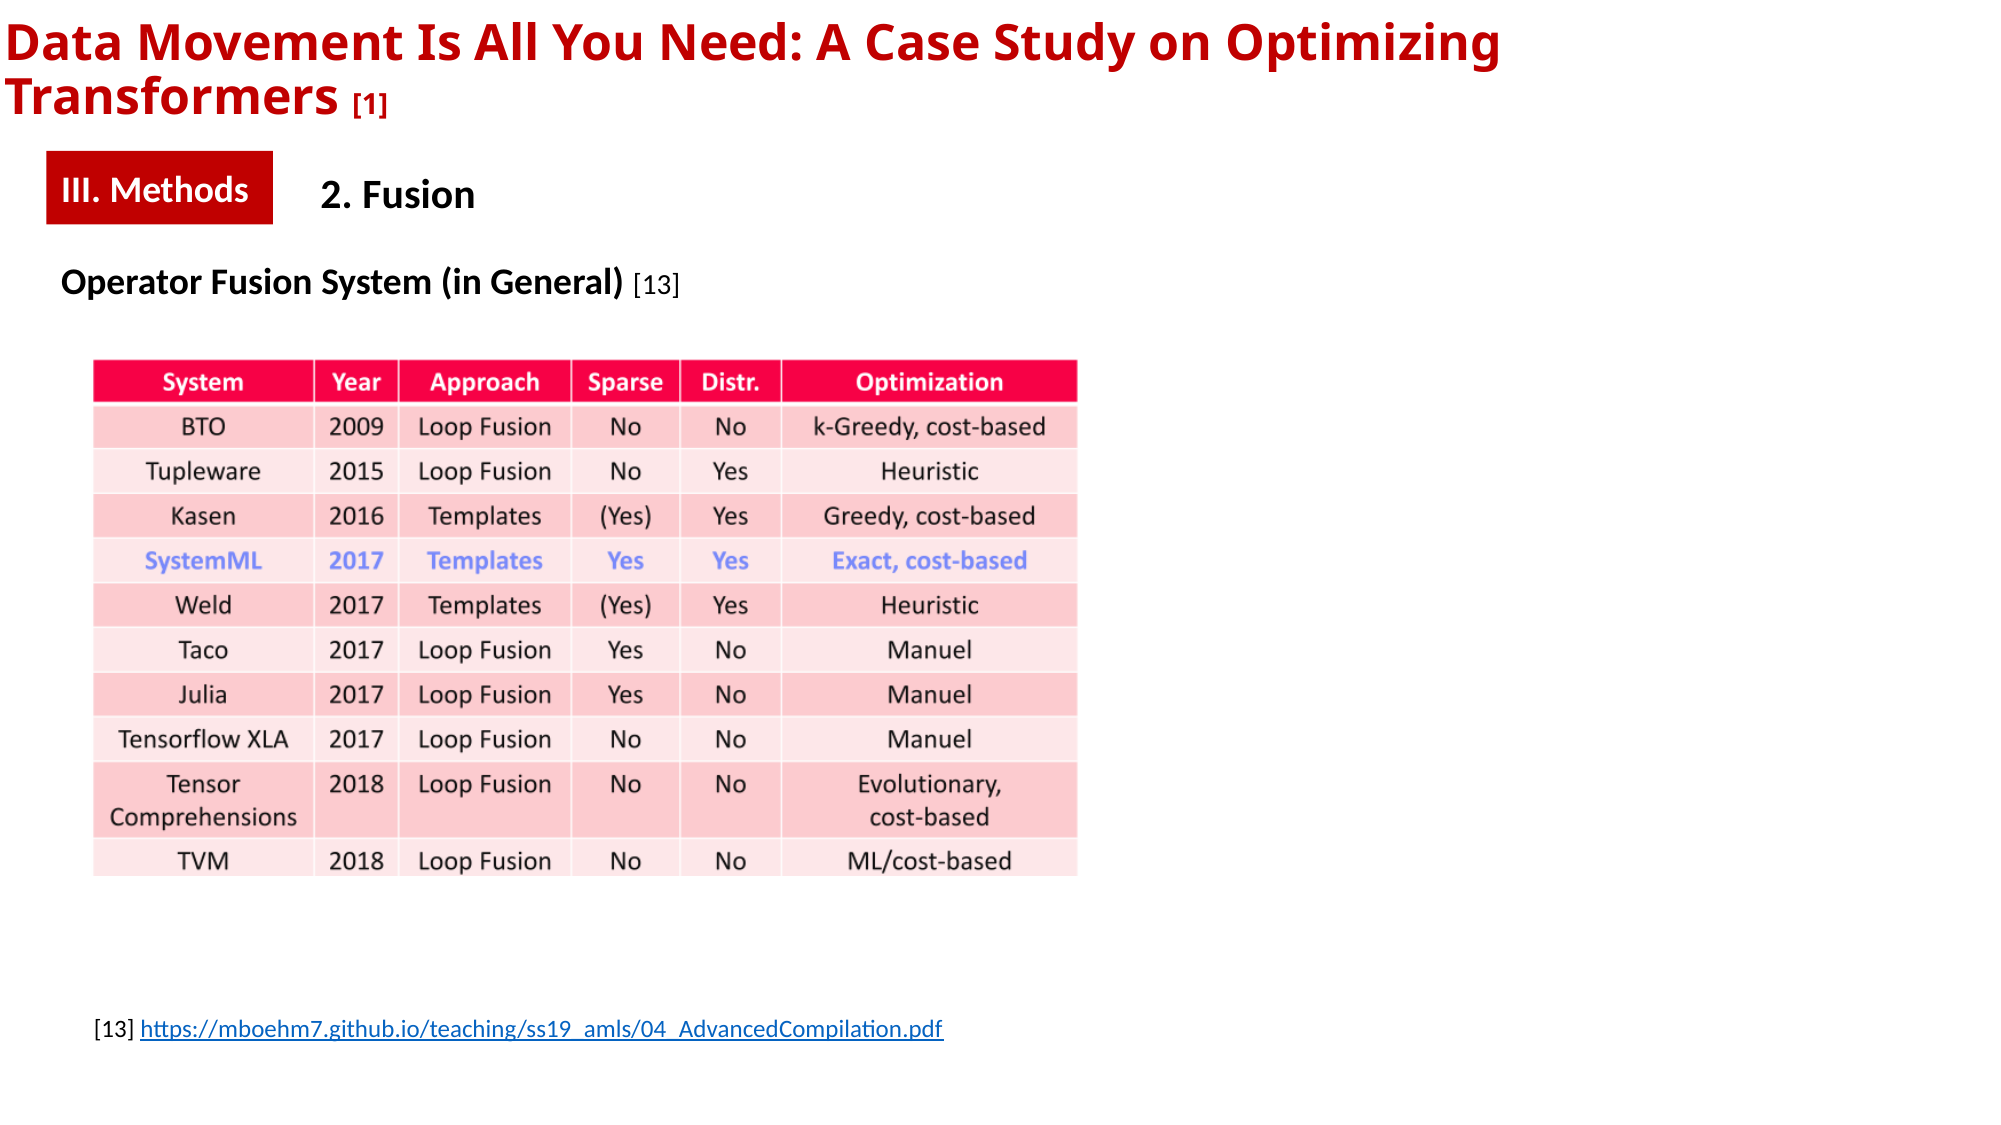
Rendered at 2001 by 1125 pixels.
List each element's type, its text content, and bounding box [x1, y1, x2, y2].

picture [76, 346, 1080, 876]
text_box [13] https://mboehm7.github.io/teaching/ss19_amls/04_AdvancedCompilation.pdf [78, 1005, 1000, 1051]
text_box 2. Fusion [305, 159, 603, 225]
text_box Operator Fusion System (in General) [13] [46, 249, 959, 310]
title Data Movement Is All You Need: A Case Study on Optimizing Transformers [1] [0, 0, 1858, 144]
text_box III. Methods [45, 150, 274, 225]
